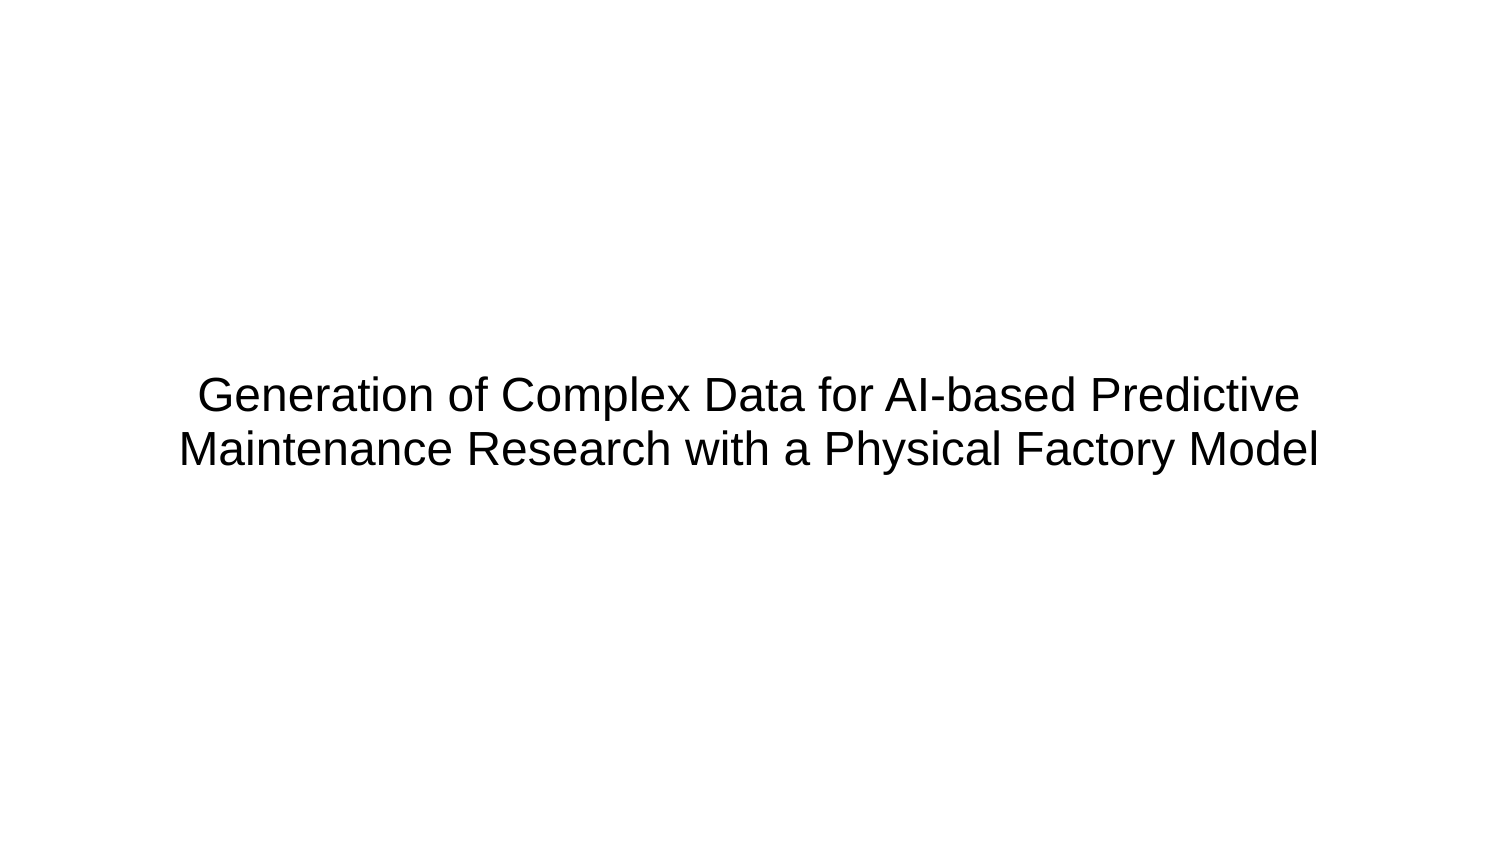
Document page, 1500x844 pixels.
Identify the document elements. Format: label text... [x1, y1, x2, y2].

title Generation of Complex Data for AI-based Predictive Maintenance Research with a Physical Factory Model [51, 352, 1449, 491]
